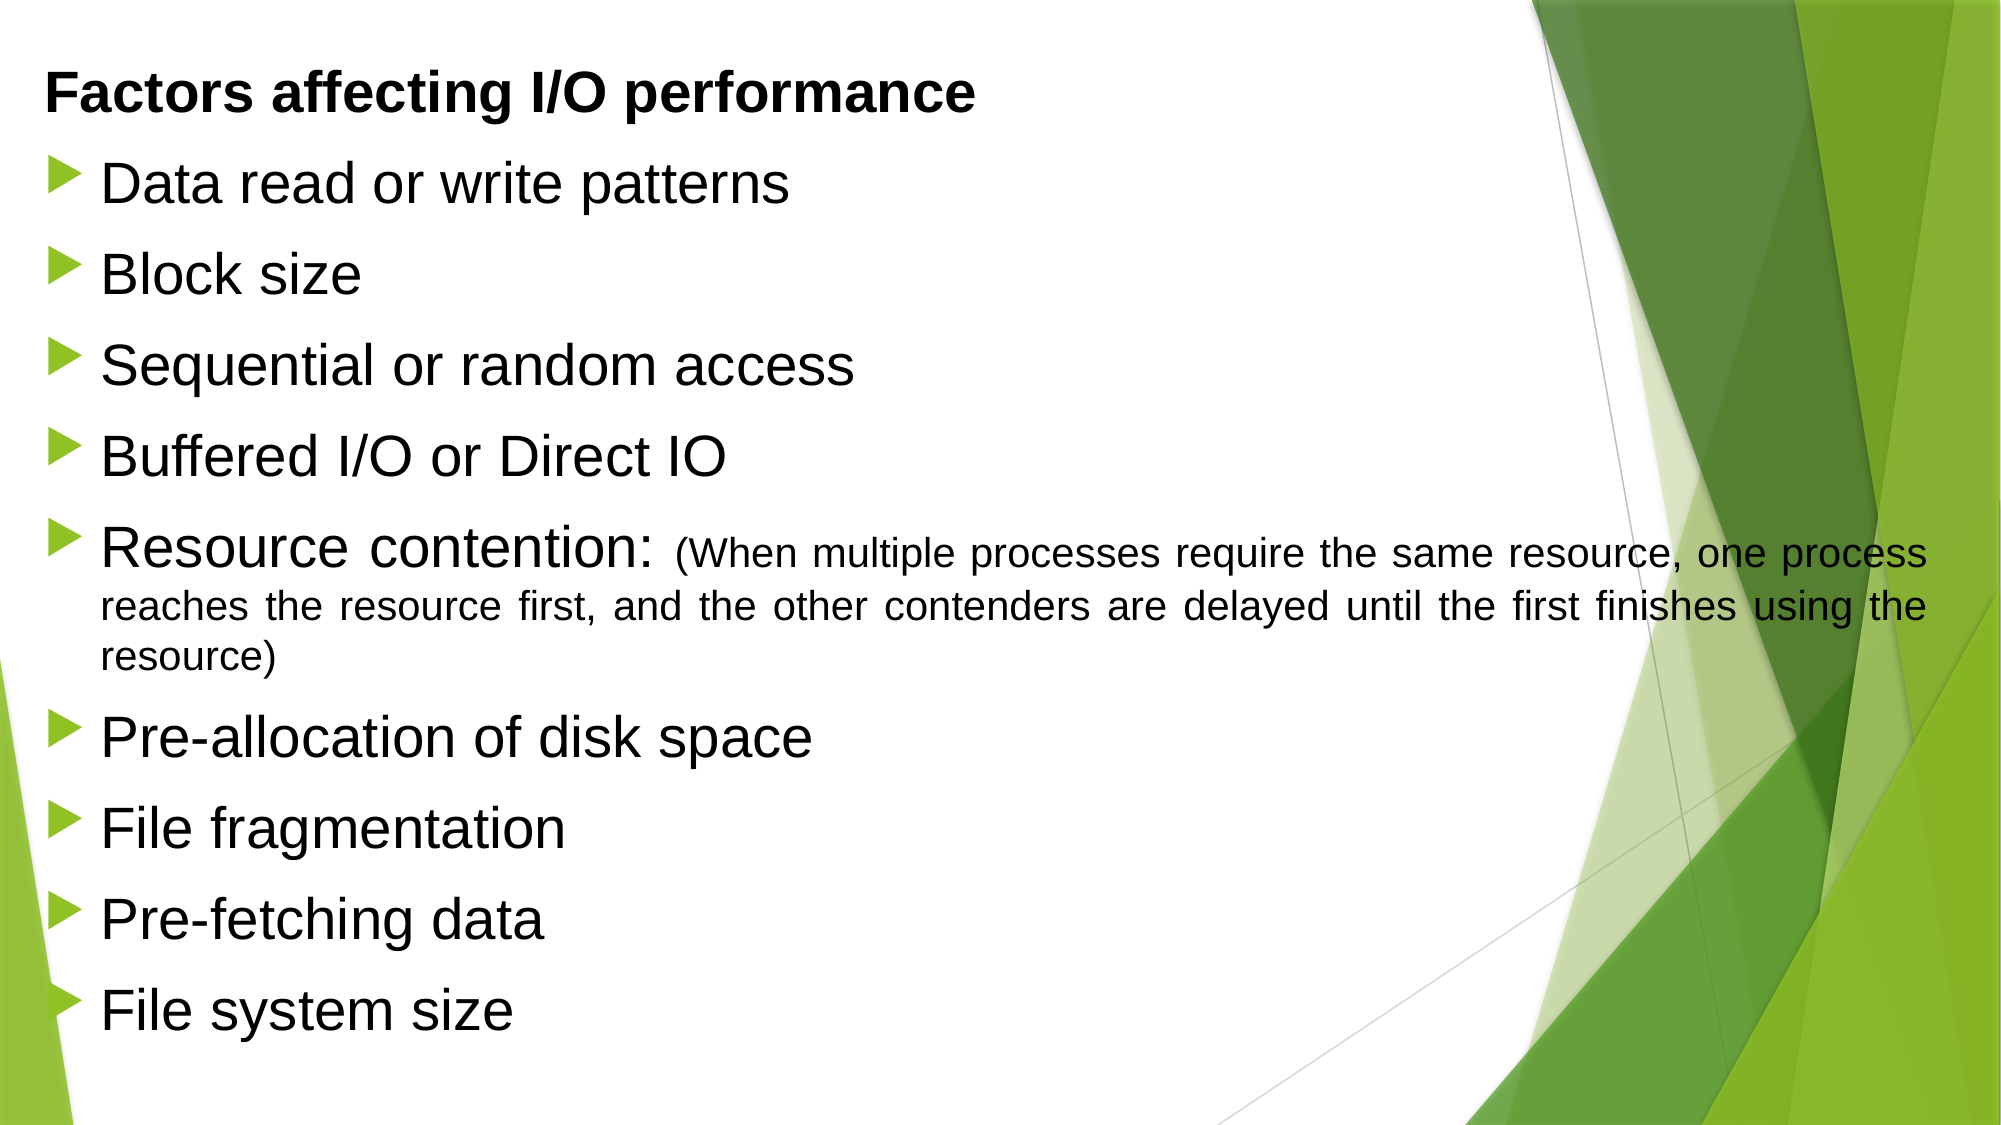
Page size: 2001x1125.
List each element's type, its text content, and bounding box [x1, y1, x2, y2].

list Factors affecting I/O performance Data read or write patterns Block size Sequential or random access Buffered I/O or Direct IO Resource contention: (When multiple processes require the same resource, one process reaches the resource first, and the other contenders are delayed until the first finishes using the resource) Pre-allocation of disk space File fragmentation Pre-fetching data File system size [29, 47, 1944, 1093]
